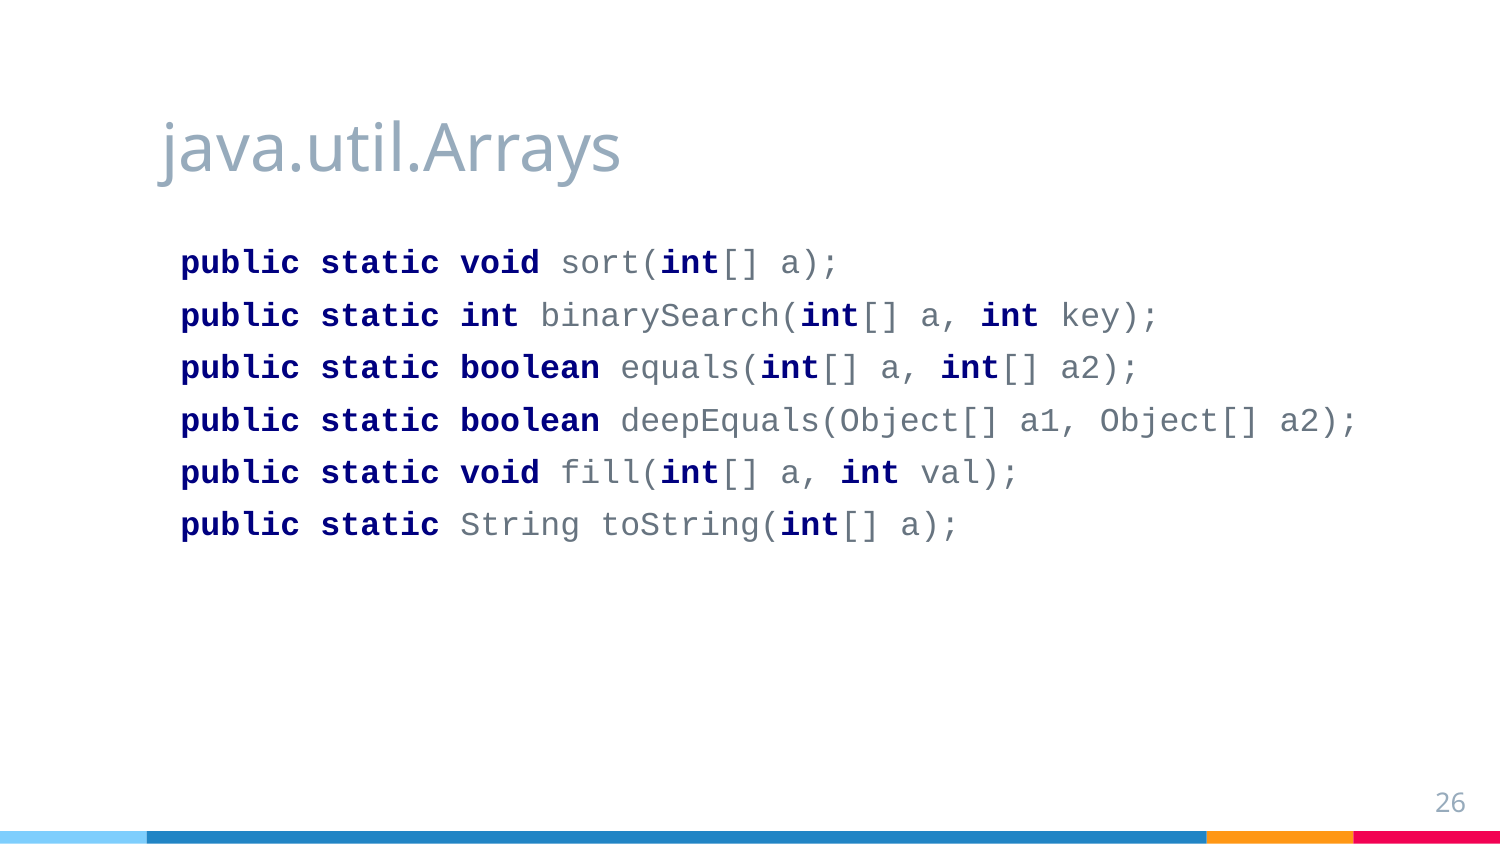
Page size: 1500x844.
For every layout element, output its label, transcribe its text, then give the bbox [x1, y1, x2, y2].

slide_number 26 [1391, 770, 1482, 822]
list public static void sort(int[] a); public static int binarySearch(int[] a, int key); public static boolean equals(int[] a, int[] a2); public static boolean deepEquals(Object[] a1, Object[] a2); public static void fill(int[] a, int val); public static String toString(int[] a); [146, 225, 1419, 809]
title java.util.Arrays [146, 58, 1207, 200]
